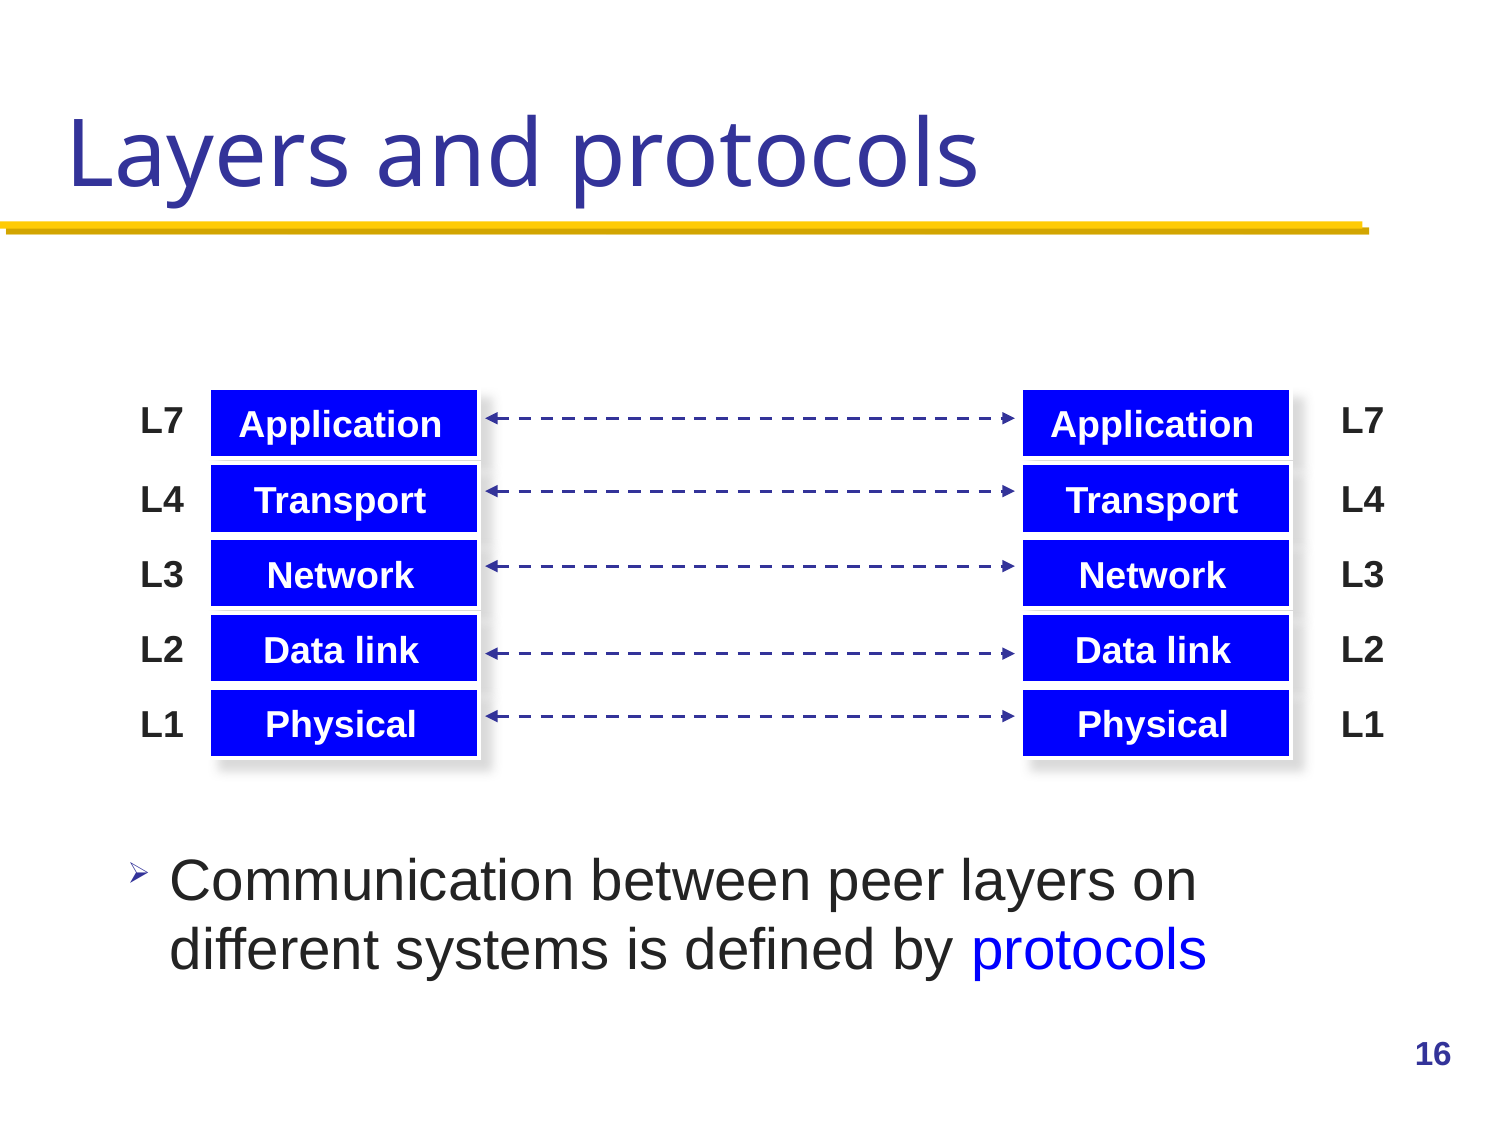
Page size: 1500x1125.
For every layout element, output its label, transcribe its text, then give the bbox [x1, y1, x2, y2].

text_box L1 [1326, 692, 1400, 753]
text_box L2 [1326, 617, 1400, 678]
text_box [208, 687, 480, 759]
title Layers and protocols [49, 24, 1451, 213]
slide_number 16 [1400, 1025, 1500, 1100]
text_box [1020, 462, 1292, 535]
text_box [1020, 387, 1292, 459]
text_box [1020, 537, 1292, 609]
text_box L3 [1326, 542, 1400, 603]
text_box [208, 537, 480, 609]
list Communication between peer layers on different systems is defined by protocols [112, 262, 1413, 988]
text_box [208, 612, 480, 684]
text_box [208, 387, 480, 459]
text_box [1020, 687, 1292, 759]
text_box L4 [1326, 468, 1400, 528]
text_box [208, 462, 480, 535]
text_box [1020, 612, 1292, 684]
text_box L7 [1326, 388, 1400, 449]
